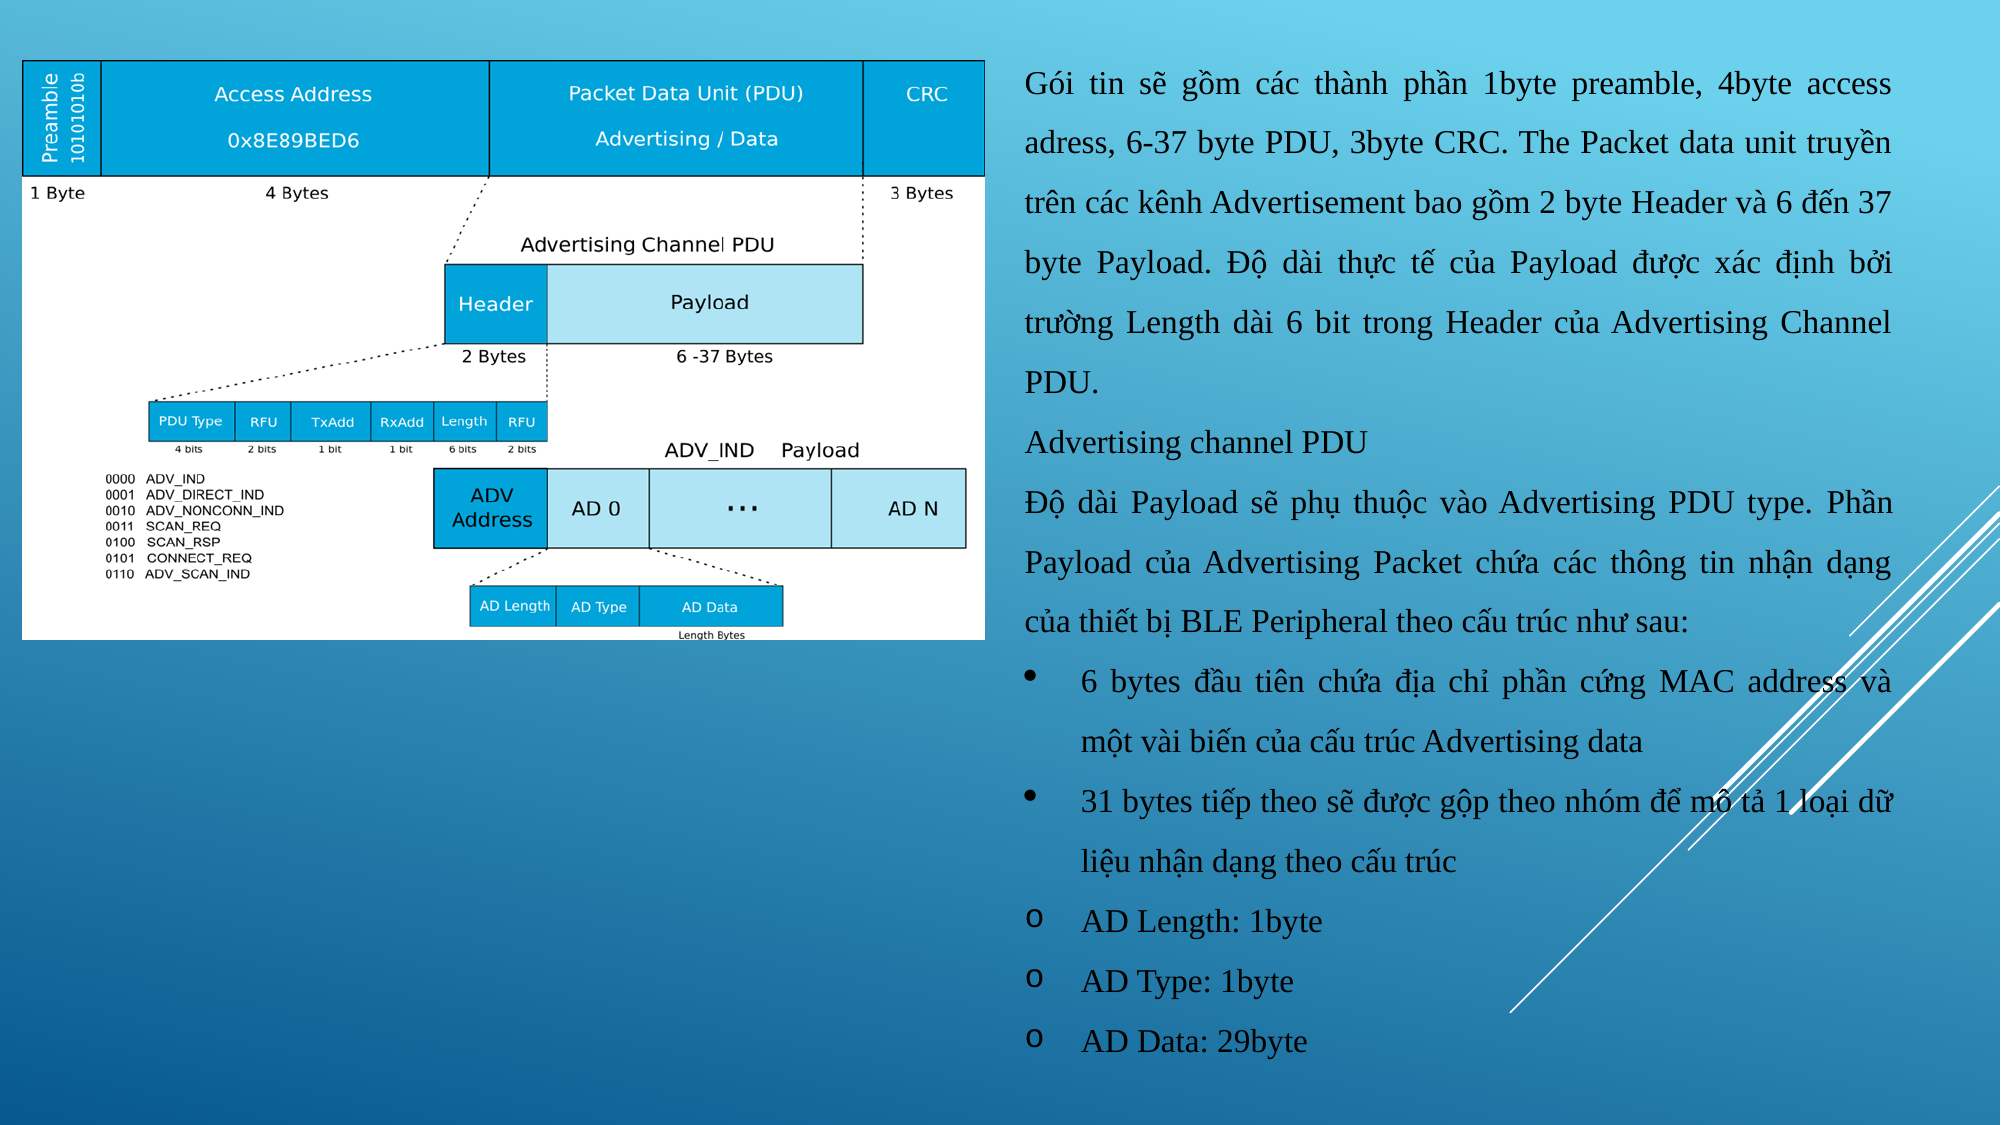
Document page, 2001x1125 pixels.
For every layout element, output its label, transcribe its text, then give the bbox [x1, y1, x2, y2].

picture [617, 92, 626, 97]
picture [571, 87, 576, 100]
picture [349, 137, 355, 144]
picture [770, 139, 777, 145]
picture [333, 134, 341, 147]
picture [644, 87, 650, 100]
picture [702, 136, 708, 147]
picture [767, 87, 773, 100]
picture [657, 133, 661, 145]
picture [252, 93, 262, 97]
picture [340, 93, 349, 98]
picture [606, 86, 610, 100]
picture [72, 158, 83, 162]
picture [629, 87, 634, 98]
picture [671, 87, 676, 98]
picture [268, 134, 277, 147]
picture [306, 134, 314, 147]
picture [72, 117, 83, 121]
picture [43, 157, 57, 161]
text_box Gói tin sẽ gồm các thành phần 1byte preamble, 4byte access adress, 6-37 byte PDU, 3byte CRC. The Packet data unit truyền trên các kênh Advertisement bao gồm 2 byte Header và 6 đến 37 byte Payload. Độ dài thực tế của Payload được xác định bởi trường Length dài 6 bit trong Header của Advertising Channel PDU. Advertising channel PDU Độ dài Payload sẽ phụ thuộc vào Advertising PDU type. Phần Payload của Advertising Packet chứa các thông tin nhận dạng của thiết bị BLE Peripheral theo cấu trúc như sau: 6 bytes đầu tiên chứa địa chỉ phần cứng MAC address và một vài biến của cấu trúc Advertising data 31 bytes tiếp theo sẽ được gộp theo nhóm để mô tả 1 loại dữ liệu nhận dạng theo cấu trúc AD Length: 1byte AD Type: 1byte AD Data: 29byte [1009, 33, 1908, 1067]
picture [755, 87, 760, 100]
picture [217, 93, 226, 98]
picture [293, 93, 302, 98]
picture [732, 132, 739, 145]
picture [320, 134, 329, 147]
picture [22, 176, 985, 641]
picture [731, 88, 736, 98]
